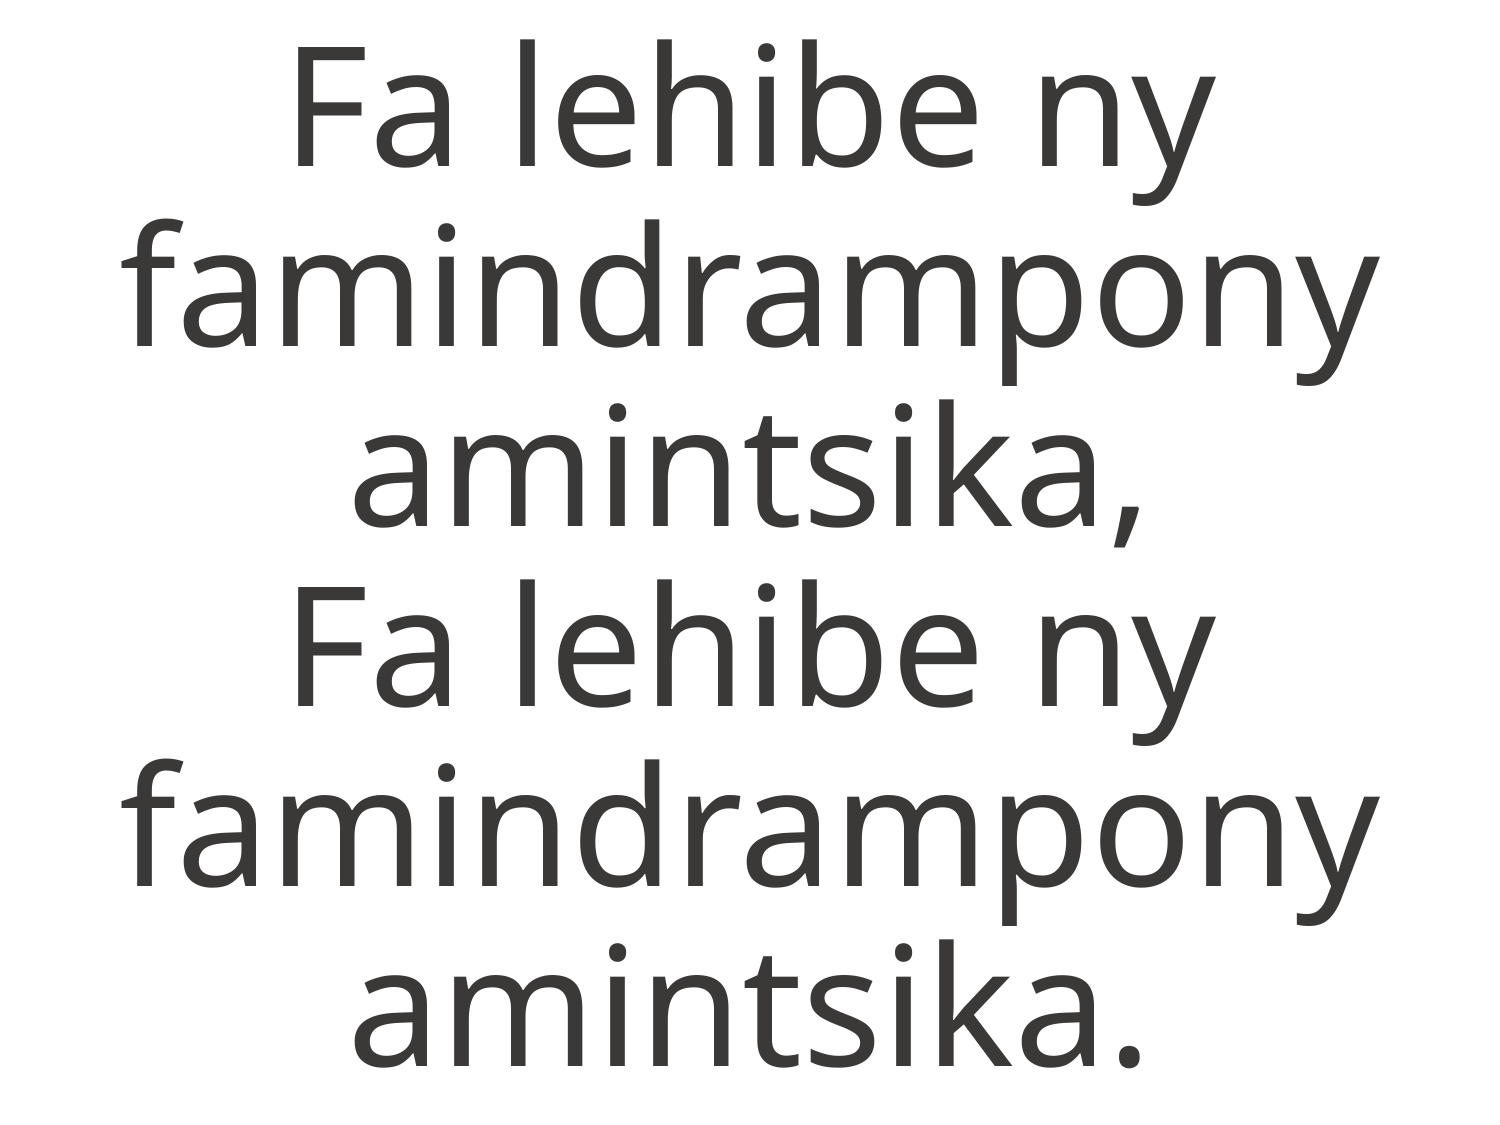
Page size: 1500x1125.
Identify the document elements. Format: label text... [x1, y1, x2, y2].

title Fa lehibe ny famindrampony amintsika, Fa lehibe ny famindrampony amintsika. [0, 0, 1500, 1125]
